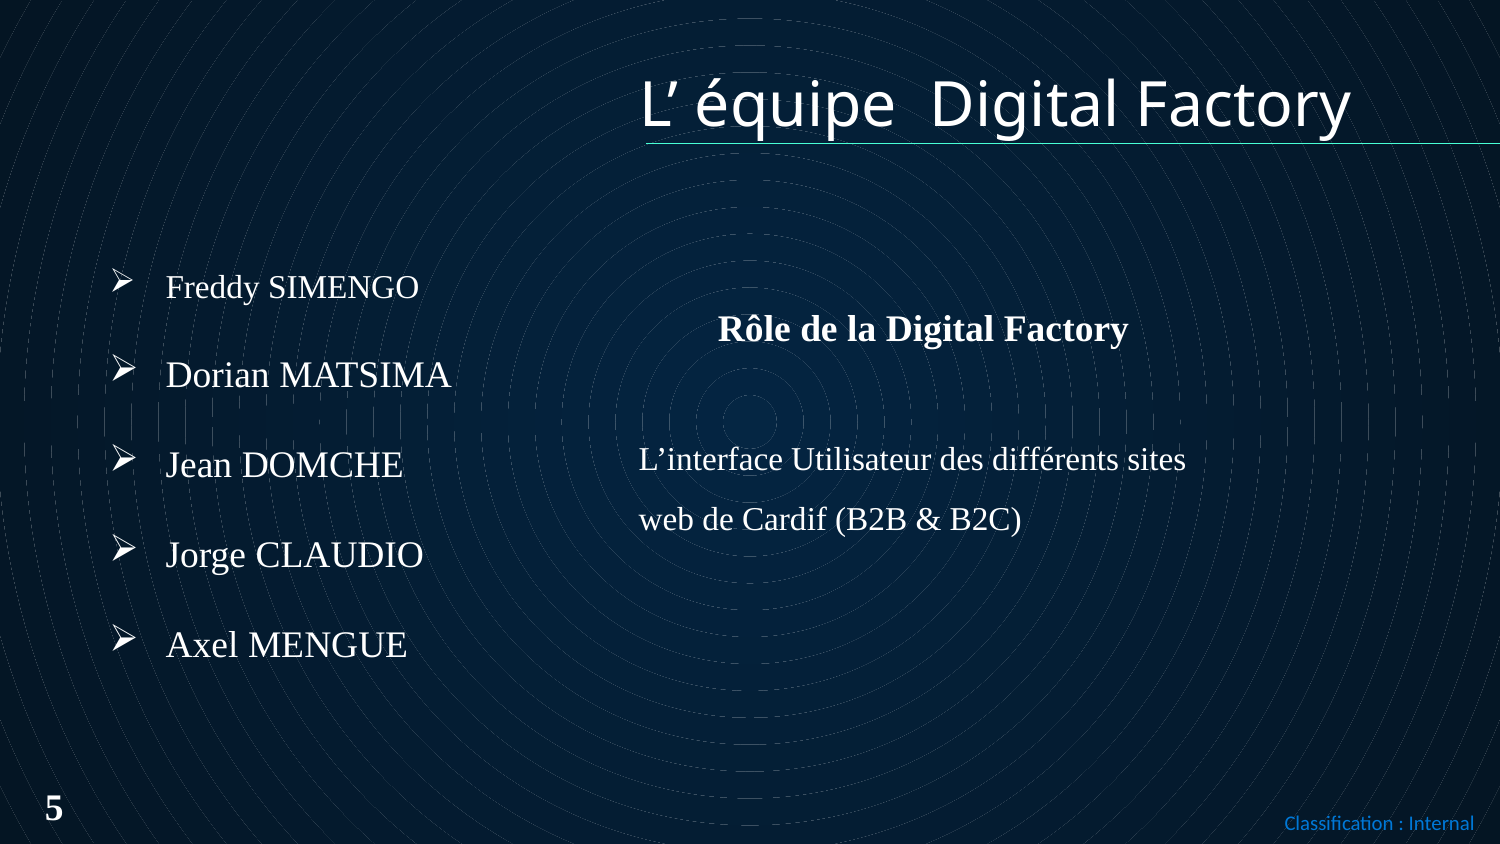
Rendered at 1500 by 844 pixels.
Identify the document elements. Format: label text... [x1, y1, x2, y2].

text_box Rôle de la Digital Factory L’interface Utilisateur des différents sites web de Cardif (B2B & B2C) [604, 266, 1224, 635]
title L’ équipe Digital Factory [624, 53, 1411, 154]
text_box Freddy SIMENGO Dorian MATSIMA Jean DOMCHE Jorge CLAUDIO Axel MENGUE [75, 209, 583, 578]
text_box 5 [30, 775, 112, 836]
